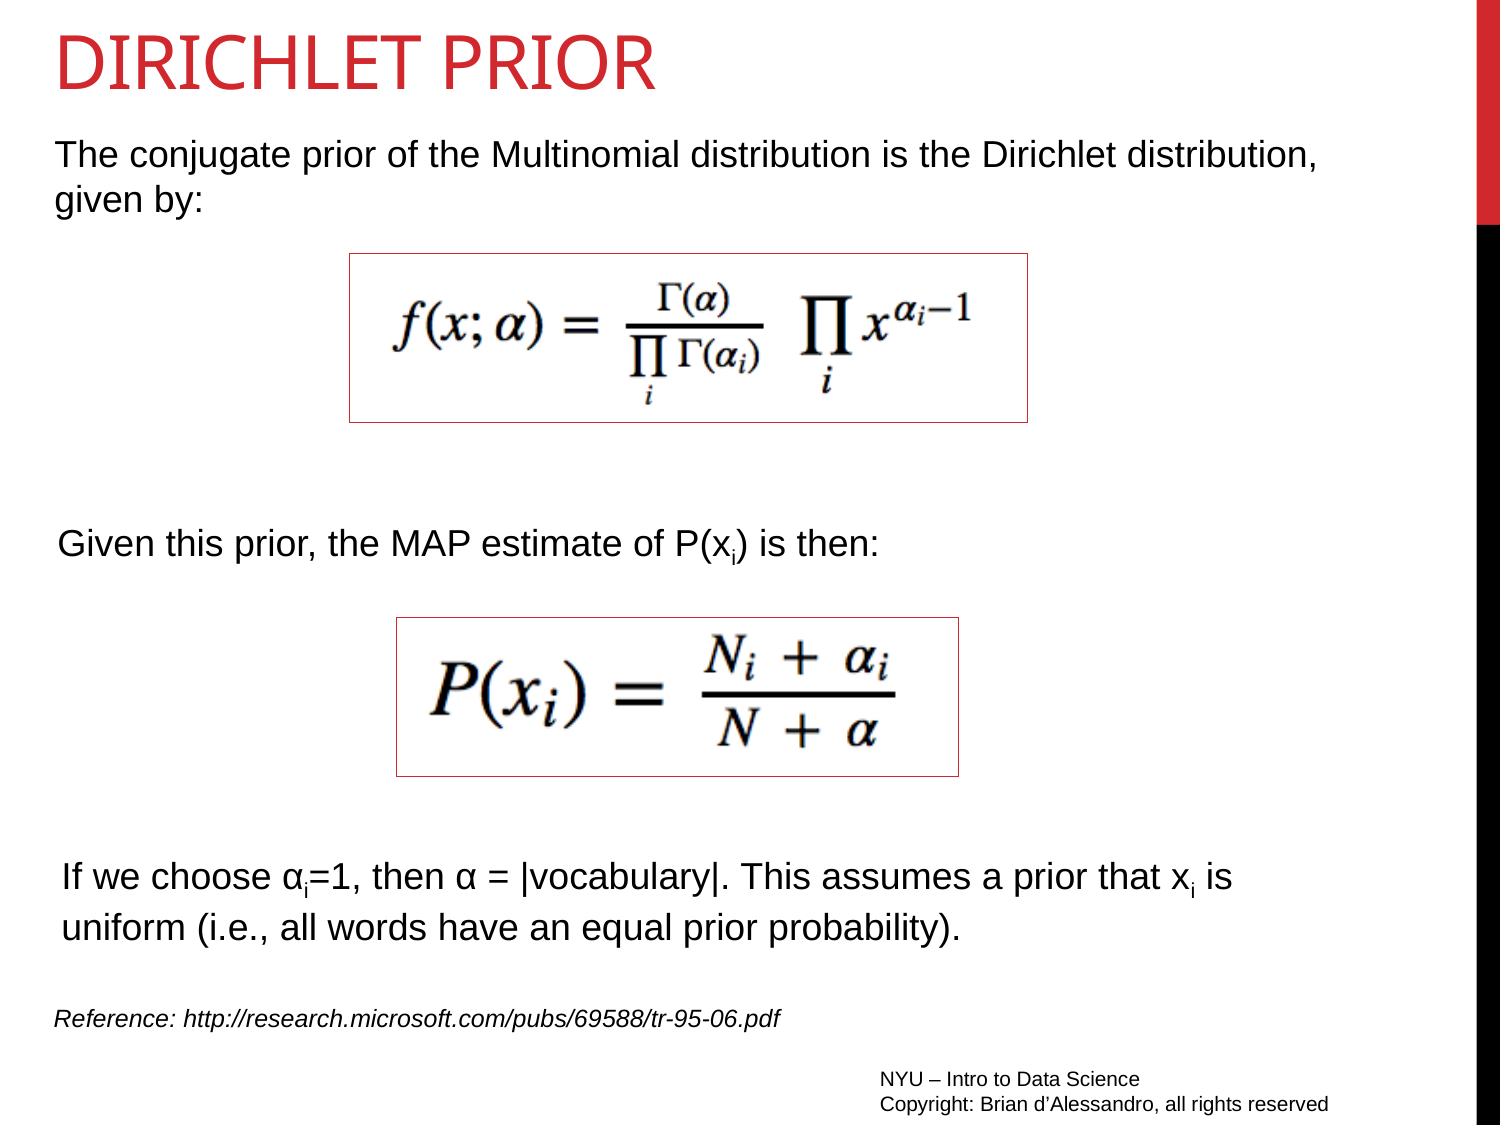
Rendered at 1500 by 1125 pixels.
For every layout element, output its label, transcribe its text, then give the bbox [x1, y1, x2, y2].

text_box [25, 0, 321, 218]
text_box If we choose αi=1, then α = |vocabulary|. This assumes a prior that xi is uniform (i.e., all words have an equal prior probability). [46, 844, 1382, 956]
text_box Reference: http://research.microsoft.com/pubs/69588/tr-95-06.pdf [38, 995, 1284, 1041]
text_box The conjugate prior of the Multinomial distribution is the Dirichlet distribution, given by: [39, 122, 1375, 228]
text_box Given this prior, the MAP estimate of P(xi) is then: [42, 511, 1378, 578]
title Dirichlet prior [321, 4, 1457, 113]
picture [348, 252, 1029, 423]
picture [396, 616, 959, 777]
